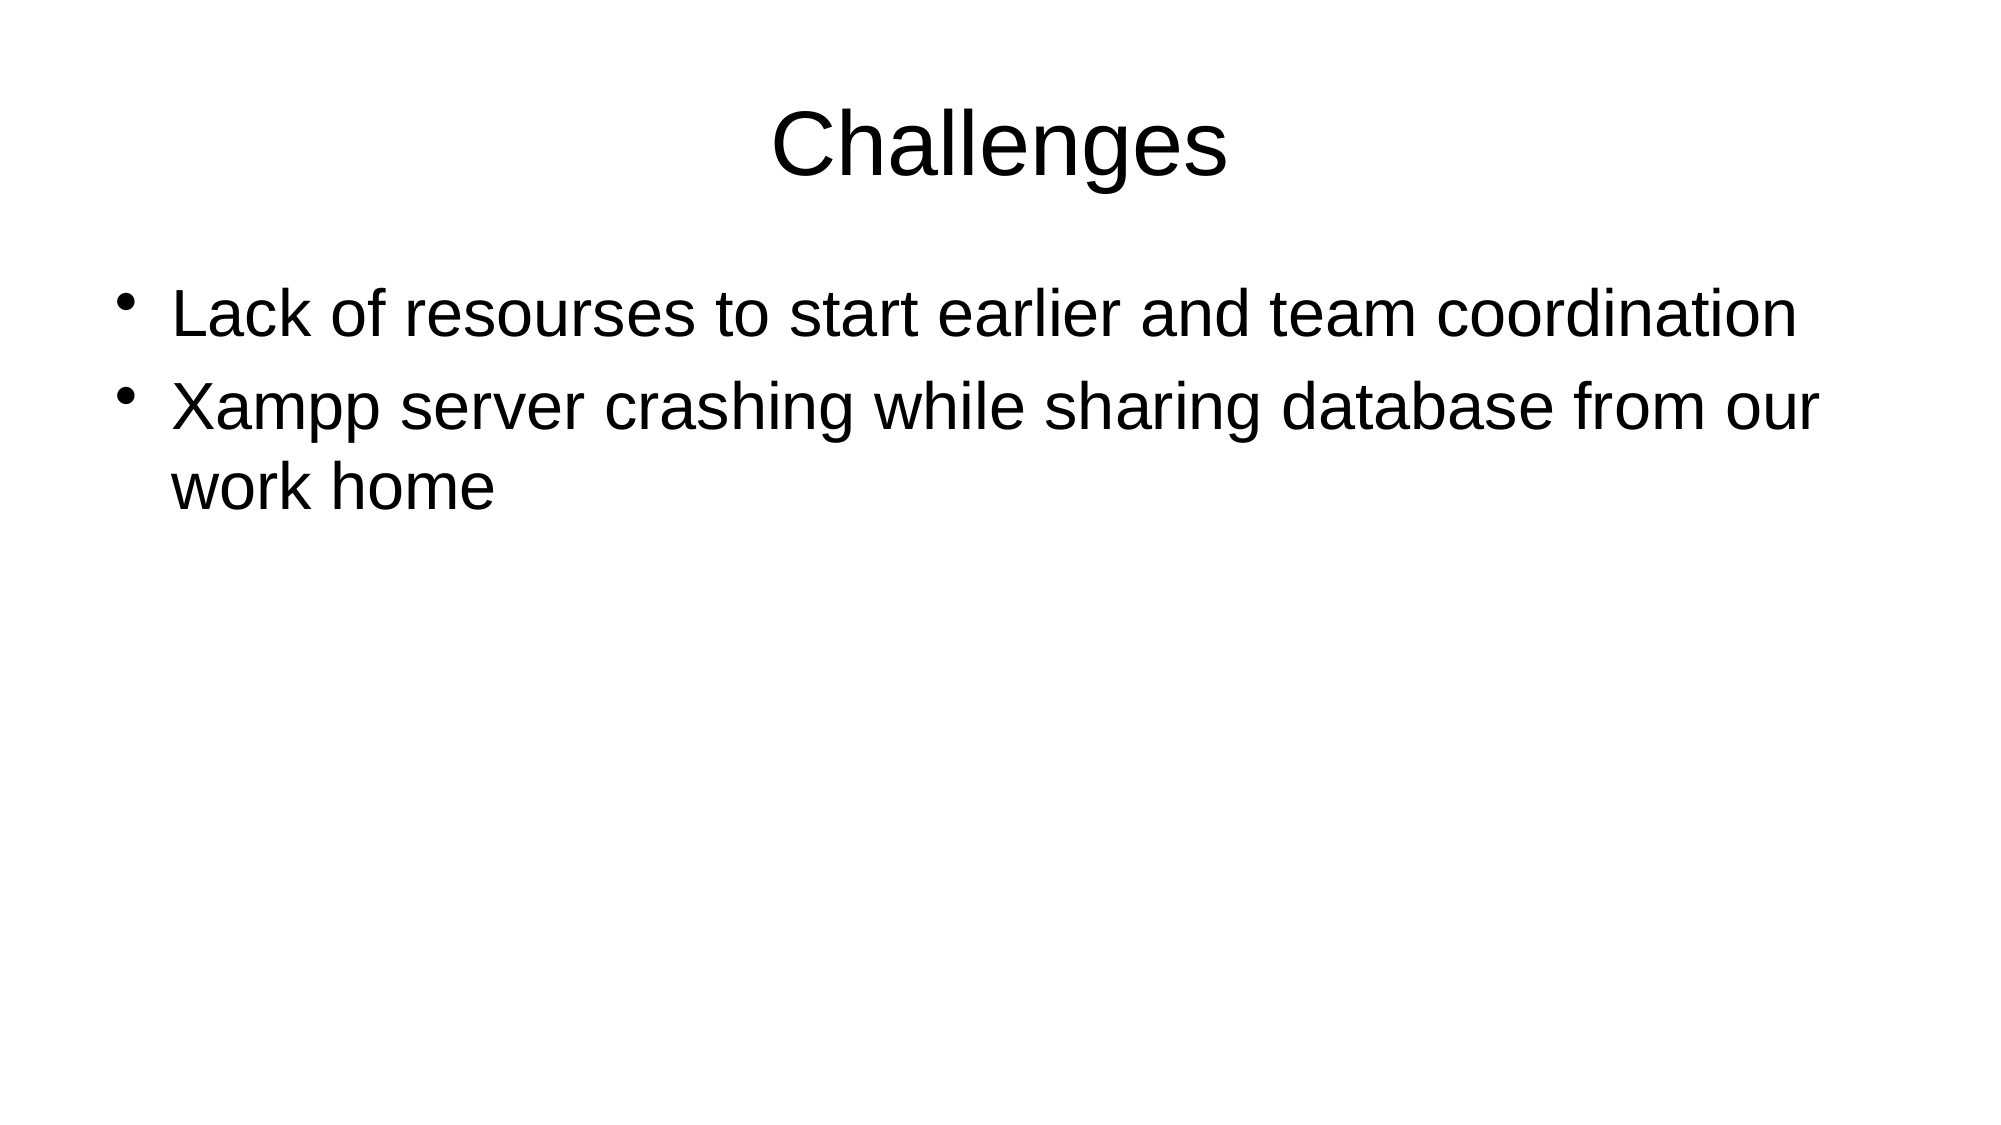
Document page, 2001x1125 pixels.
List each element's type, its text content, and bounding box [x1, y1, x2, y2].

title Challenges [99, 44, 1901, 233]
list Lack of resourses to start earlier and team coordination Xampp server crashing while sharing database from our work home [99, 262, 1901, 1006]
